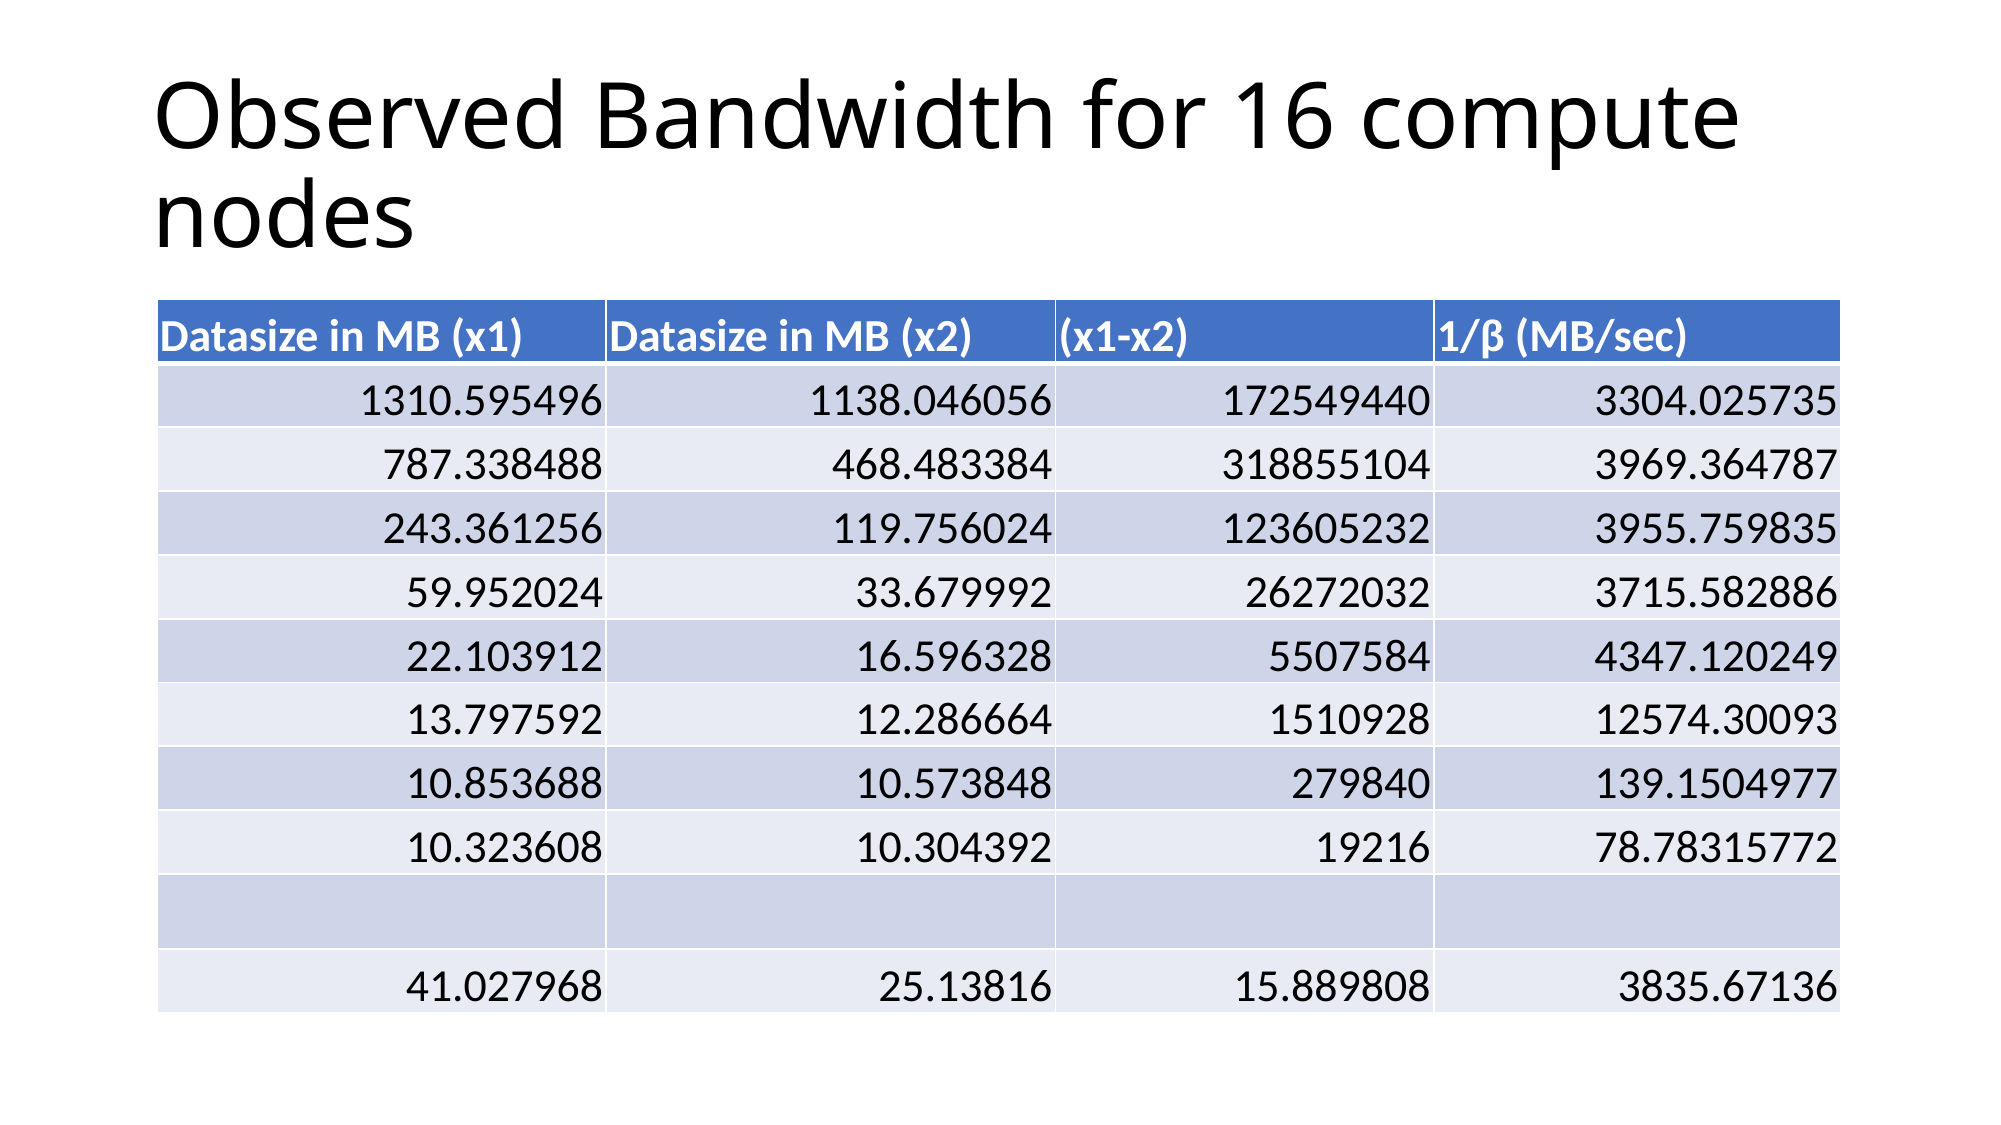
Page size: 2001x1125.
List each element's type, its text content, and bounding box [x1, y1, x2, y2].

table_cell 25.13816 [607, 950, 1055, 1012]
table_cell 318855104 [1056, 428, 1433, 490]
table_cell 1310.595496 [158, 366, 605, 426]
table_cell 10.573848 [607, 747, 1055, 809]
table_cell 119.756024 [607, 492, 1055, 554]
title Observed Bandwidth for 16 compute nodes [137, 59, 1863, 278]
table_cell 1138.046056 [607, 366, 1055, 426]
table_header 1/β (MB/sec) [1435, 300, 1840, 361]
table_cell 78.78315772 [1435, 811, 1840, 873]
table_cell [1435, 875, 1840, 948]
table_header (x1-x2) [1056, 300, 1433, 361]
table_cell 243.361256 [158, 492, 605, 554]
table_cell 10.853688 [158, 747, 605, 809]
table_cell [1056, 875, 1433, 948]
table_cell 279840 [1056, 747, 1433, 809]
table_cell 33.679992 [607, 556, 1055, 618]
table_cell 787.338488 [158, 428, 605, 490]
table_cell 3955.759835 [1435, 492, 1840, 554]
table_cell 1510928 [1056, 683, 1433, 745]
table_cell 3835.67136 [1435, 950, 1840, 1012]
table_cell 41.027968 [158, 950, 605, 1012]
table_cell 15.889808 [1056, 950, 1433, 1012]
table_cell 3304.025735 [1435, 366, 1840, 426]
table_cell 26272032 [1056, 556, 1433, 618]
table_cell 172549440 [1056, 366, 1433, 426]
table_cell 12574.30093 [1435, 683, 1840, 745]
table_cell 123605232 [1056, 492, 1433, 554]
table_cell 13.797592 [158, 683, 605, 745]
table_cell 12.286664 [607, 683, 1055, 745]
table_cell [607, 875, 1055, 948]
table_cell 4347.120249 [1435, 620, 1840, 682]
table_cell 22.103912 [158, 620, 605, 682]
table_cell 59.952024 [158, 556, 605, 618]
table_cell 19216 [1056, 811, 1433, 873]
table_cell [158, 875, 605, 948]
table_cell 10.304392 [607, 811, 1055, 873]
table_cell 16.596328 [607, 620, 1055, 682]
table_cell 5507584 [1056, 620, 1433, 682]
table_header Datasize in MB (x2) [607, 300, 1055, 361]
table_cell 3969.364787 [1435, 428, 1840, 490]
table_cell 3715.582886 [1435, 556, 1840, 618]
table_cell 468.483384 [607, 428, 1055, 490]
table_cell 139.1504977 [1435, 747, 1840, 809]
table_header Datasize in MB (x1) [158, 300, 605, 361]
table_cell 10.323608 [158, 811, 605, 873]
